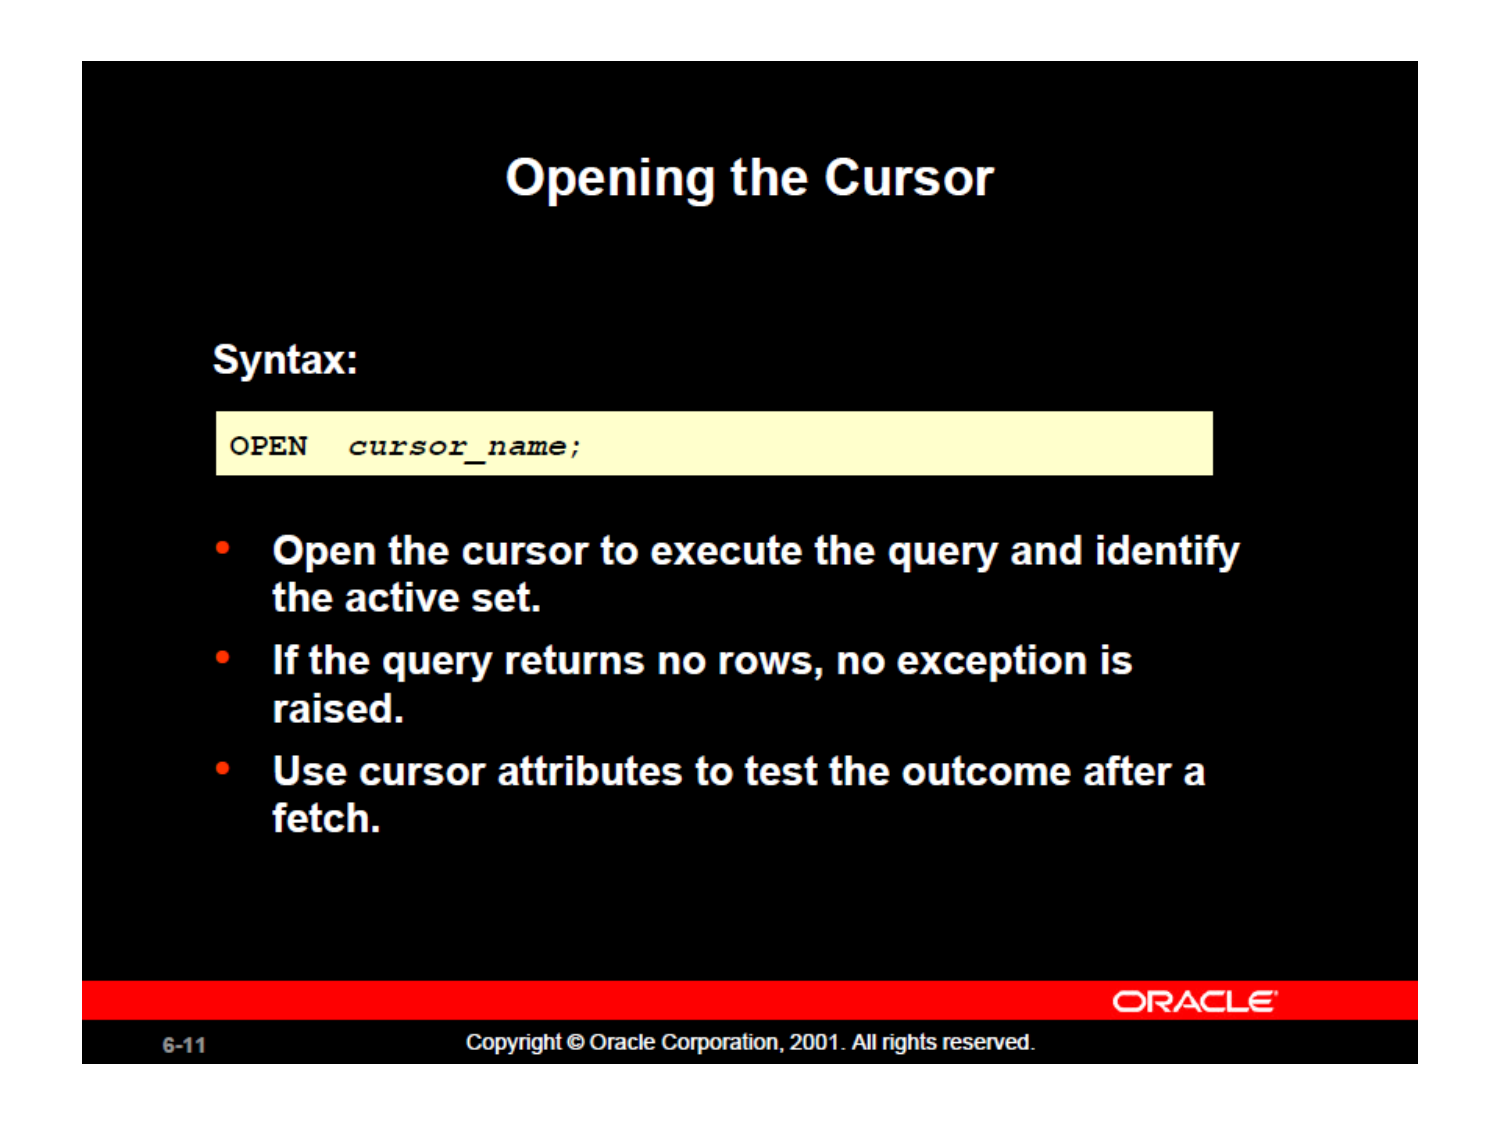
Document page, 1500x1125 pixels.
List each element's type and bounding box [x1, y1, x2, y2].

picture [81, 61, 1419, 1064]
